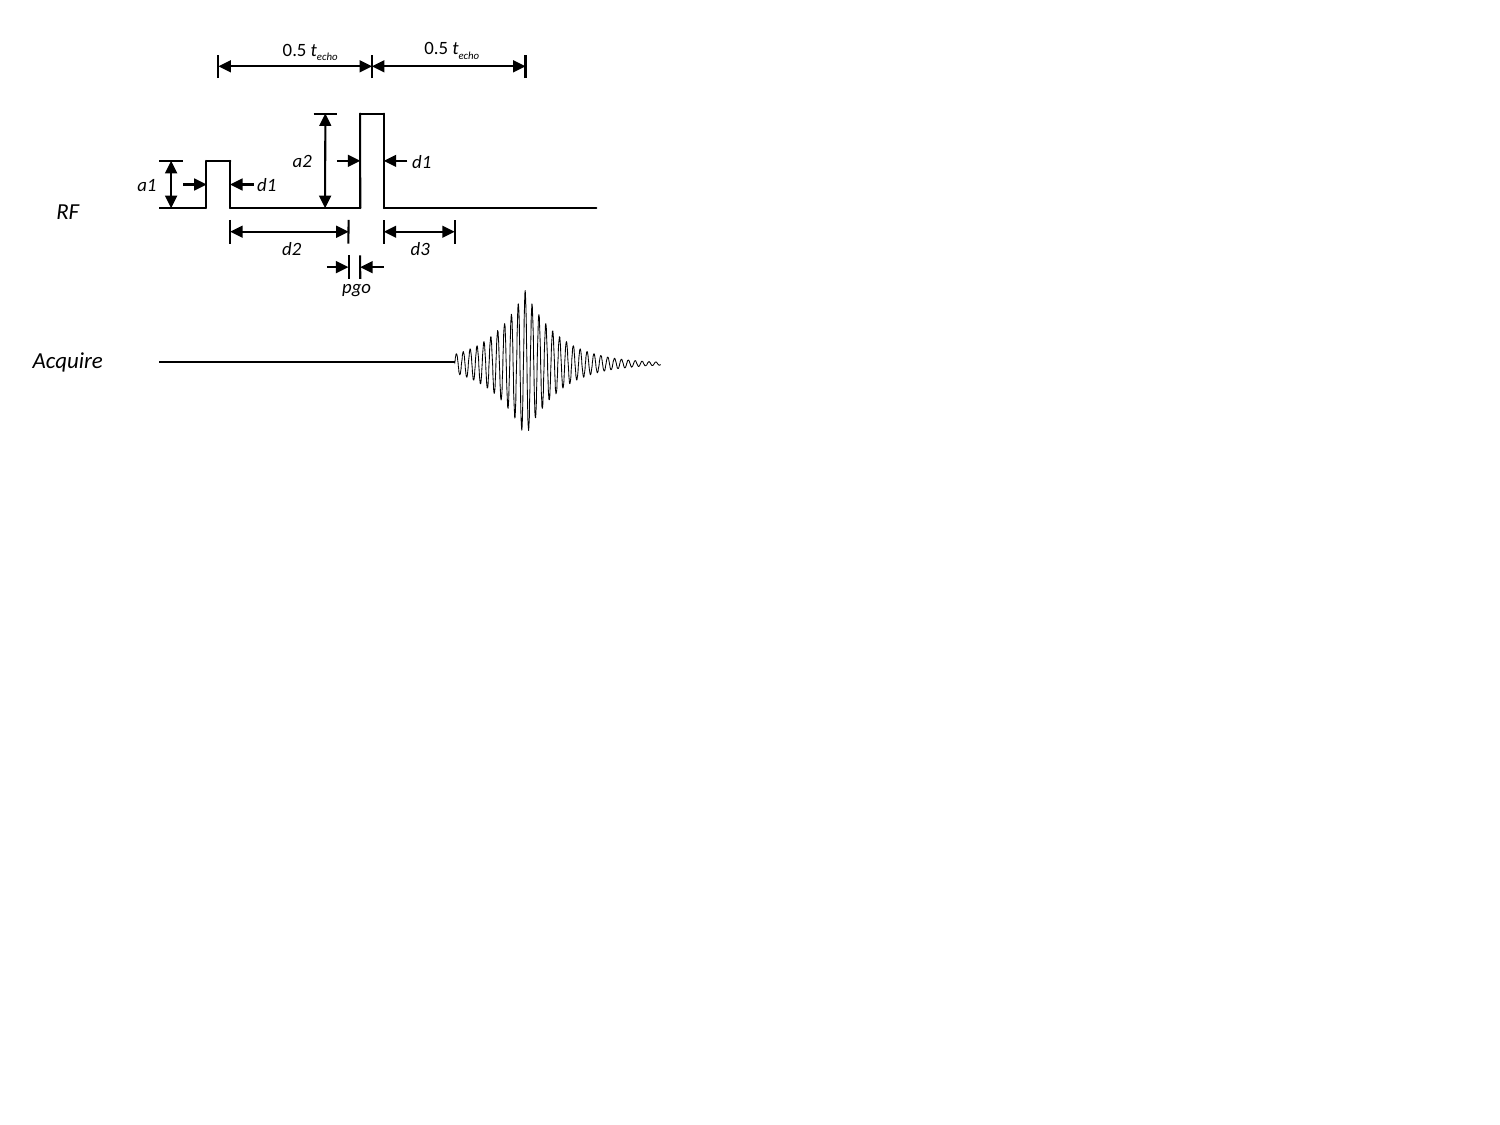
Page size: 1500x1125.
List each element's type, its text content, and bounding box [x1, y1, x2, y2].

text_box 0.5 techo [267, 29, 353, 65]
picture [454, 274, 661, 445]
text_box d1 [397, 141, 447, 180]
text_box a2 [277, 141, 320, 179]
text_box RF [41, 189, 95, 232]
text_box d3 [395, 241, 445, 267]
text_box pgo [327, 267, 387, 305]
text_box d2 [267, 241, 317, 267]
text_box 0.5 techo [409, 28, 495, 65]
text_box a1 [122, 165, 166, 203]
text_box Acquire [18, 338, 119, 381]
text_box d1 [242, 165, 292, 203]
